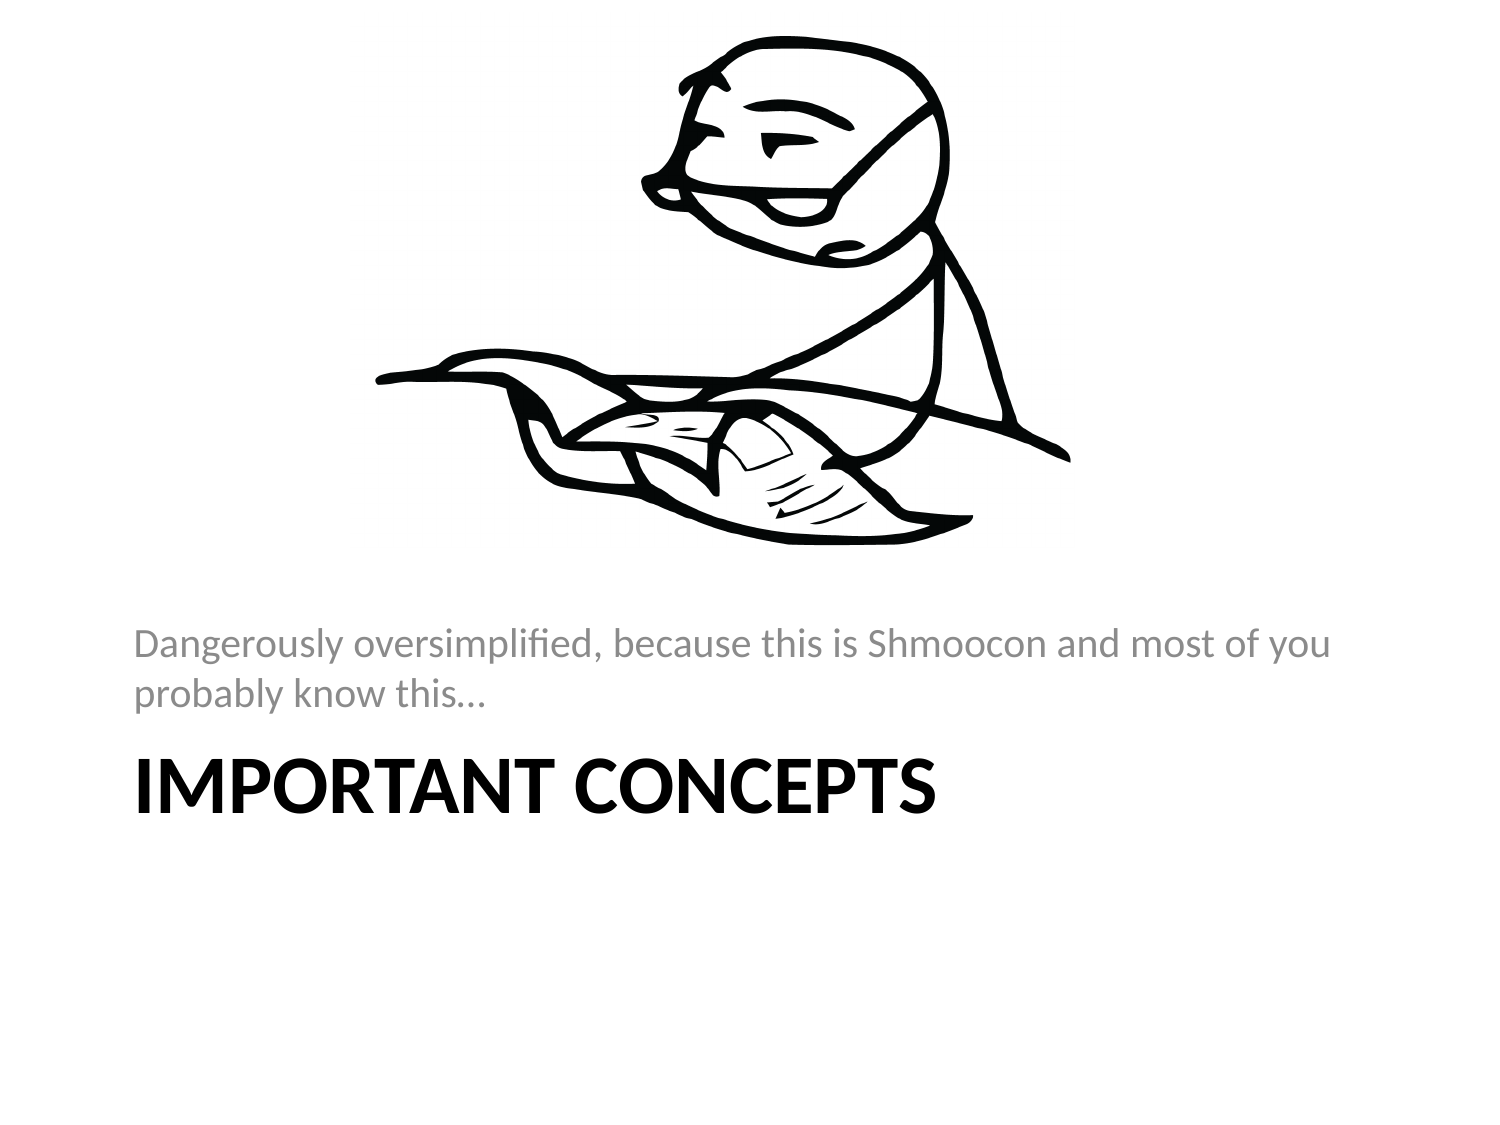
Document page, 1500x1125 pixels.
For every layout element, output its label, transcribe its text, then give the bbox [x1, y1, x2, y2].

title Important concepts [118, 723, 1394, 947]
list Dangerously oversimplified, because this is Shmoocon and most of you probably know this… [118, 476, 1394, 723]
picture [349, 12, 1076, 549]
